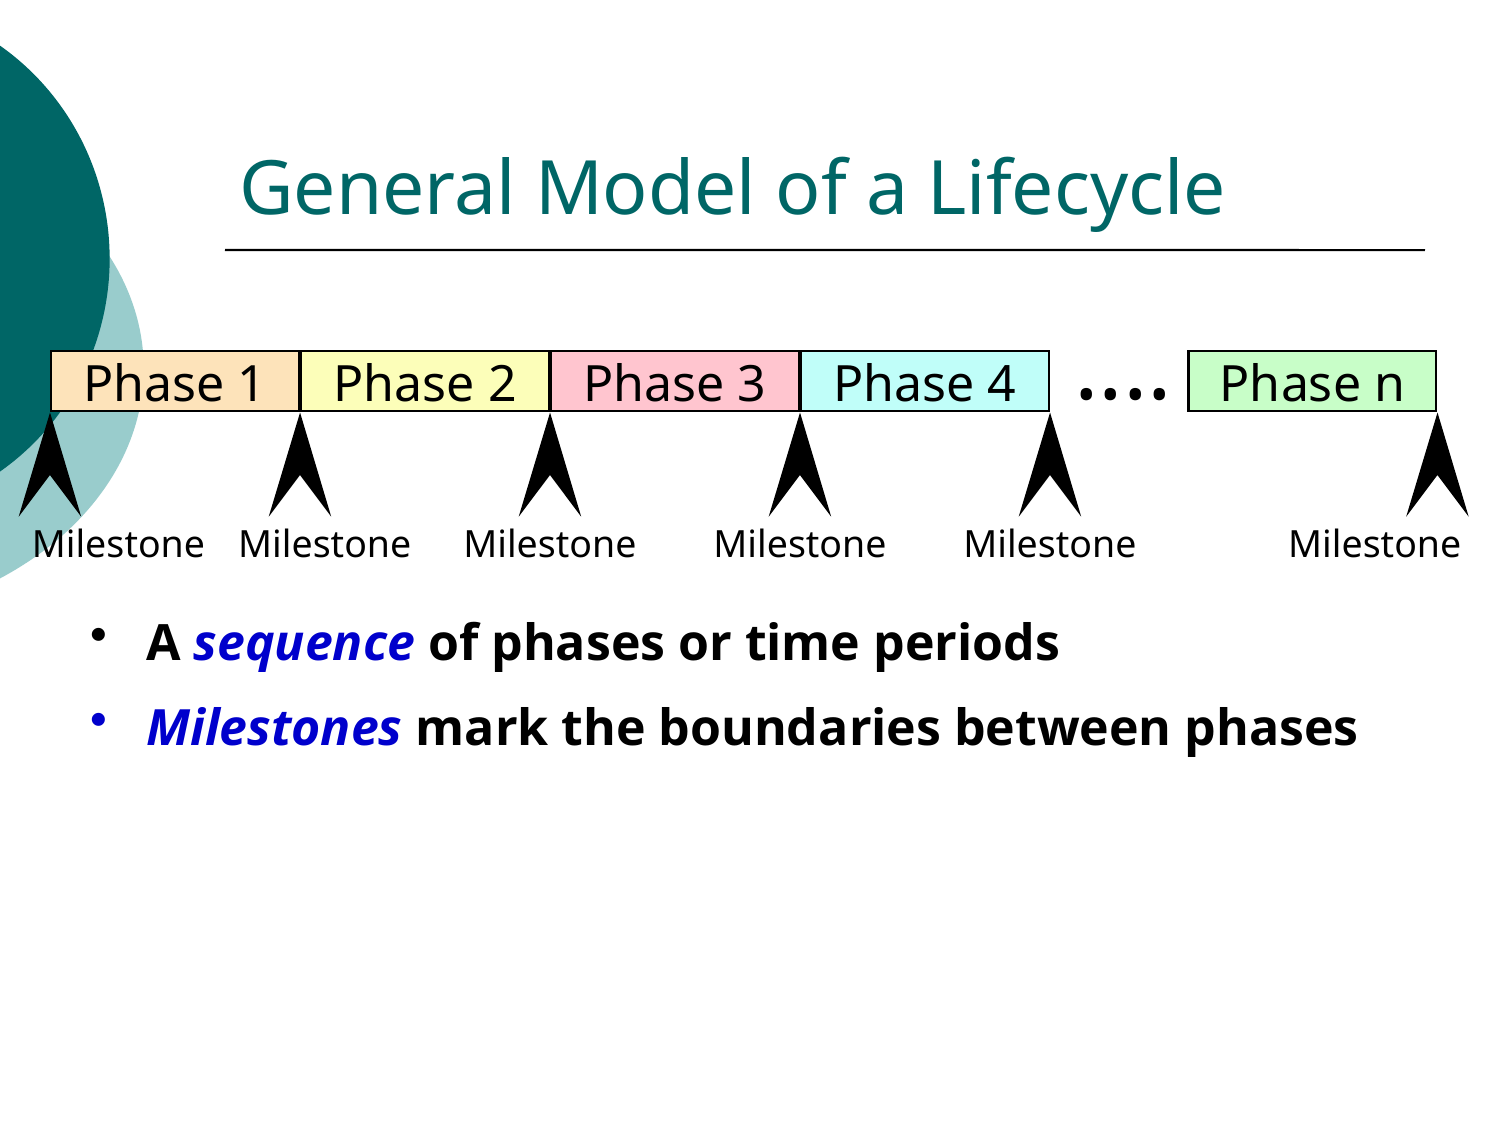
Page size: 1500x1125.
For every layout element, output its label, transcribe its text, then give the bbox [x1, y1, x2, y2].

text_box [0, 299, 1488, 573]
text_box A sequence of phases or time periods Milestones mark the boundaries between phases [74, 603, 1413, 764]
title General Model of a Lifecycle [224, 49, 1425, 237]
